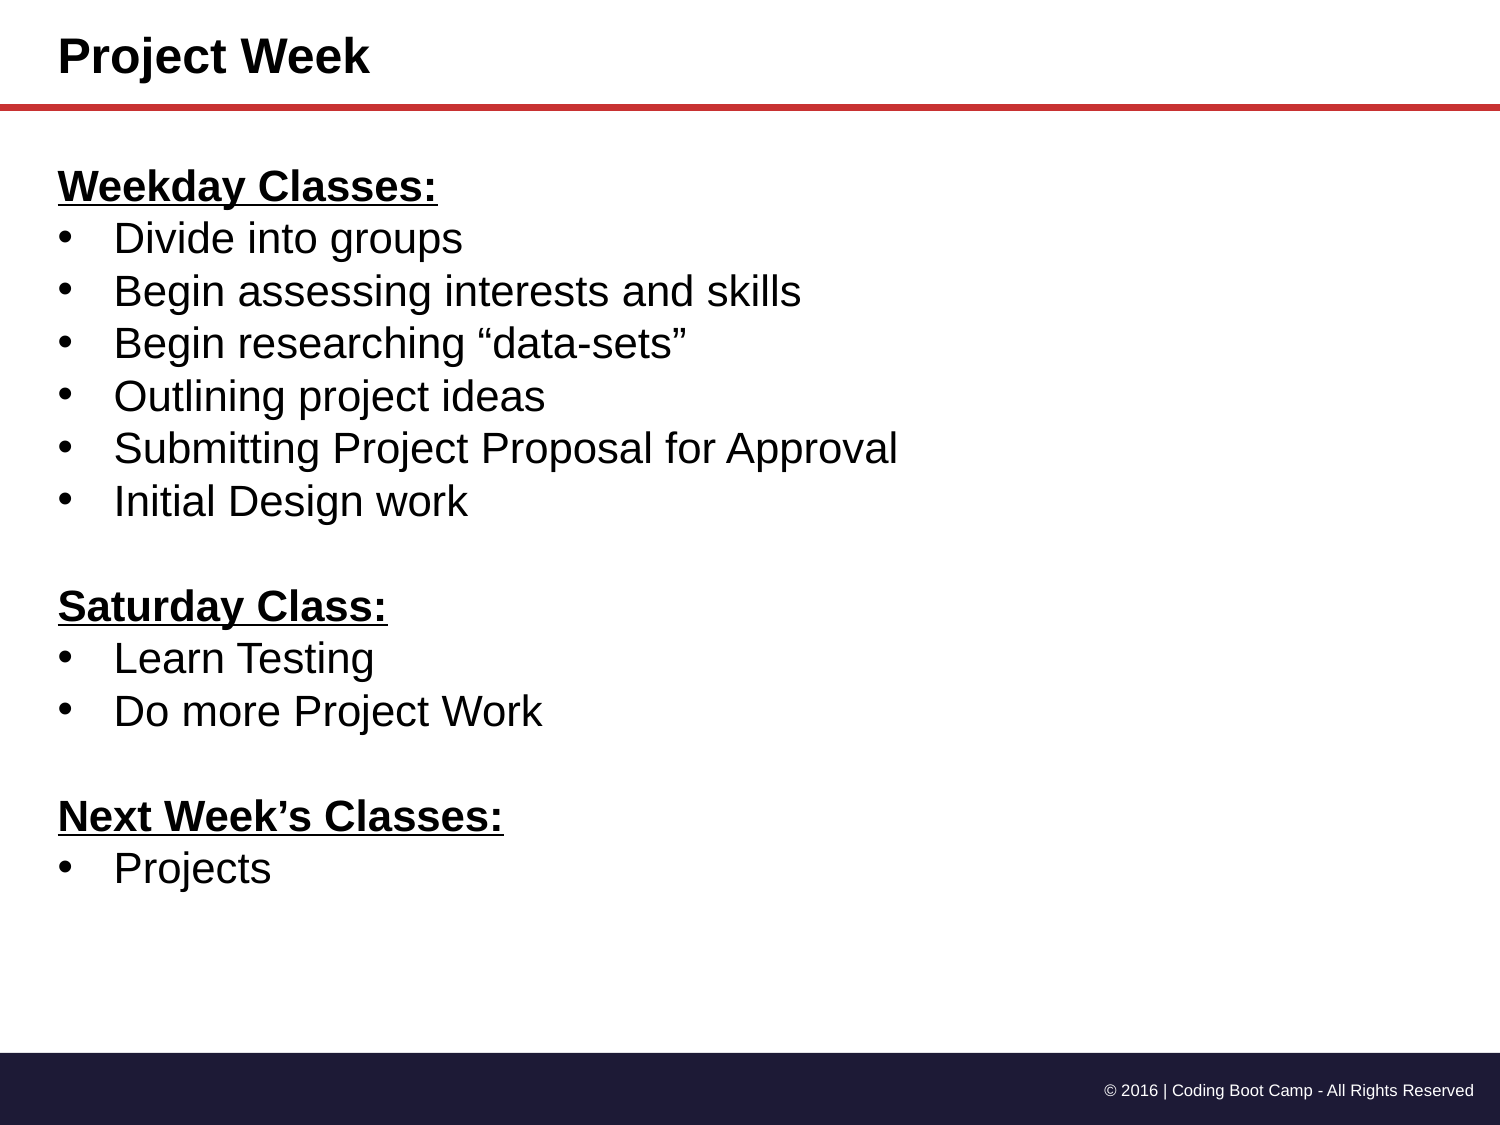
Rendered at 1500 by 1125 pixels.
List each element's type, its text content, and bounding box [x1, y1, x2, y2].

text_box Weekday Classes: Divide into groups Begin assessing interests and skills Begin researching “data-sets” Outlining project ideas Submitting Project Proposal for Approval Initial Design work Saturday Class: Learn Testing Do more Project Work Next Week’s Classes: Projects [49, 149, 1463, 900]
text_box Project Week [49, 16, 1163, 91]
